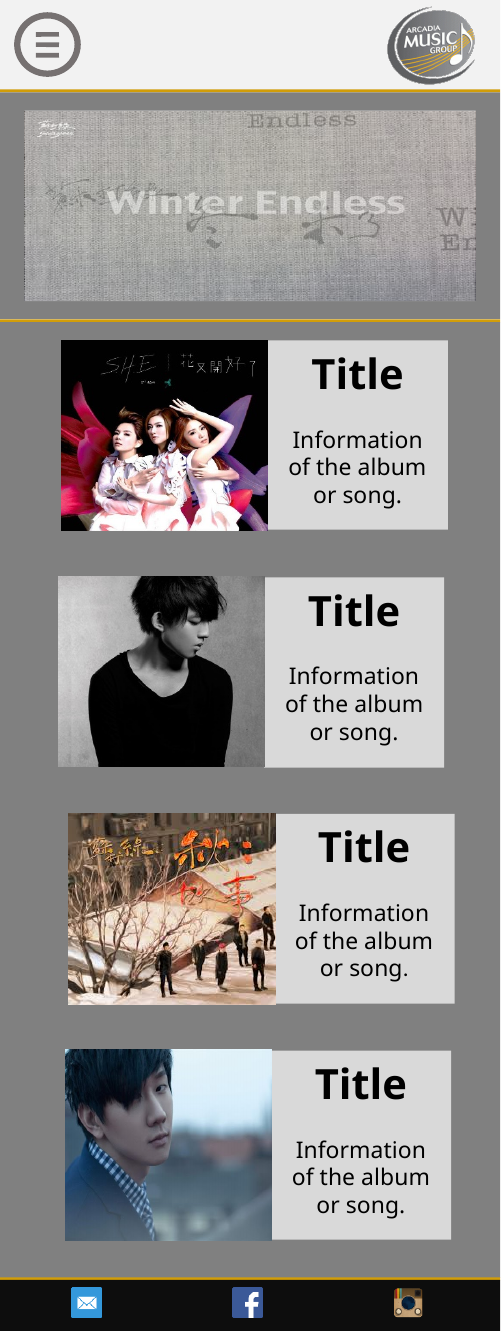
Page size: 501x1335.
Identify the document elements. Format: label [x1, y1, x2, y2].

text_box [0, 0, 501, 1331]
